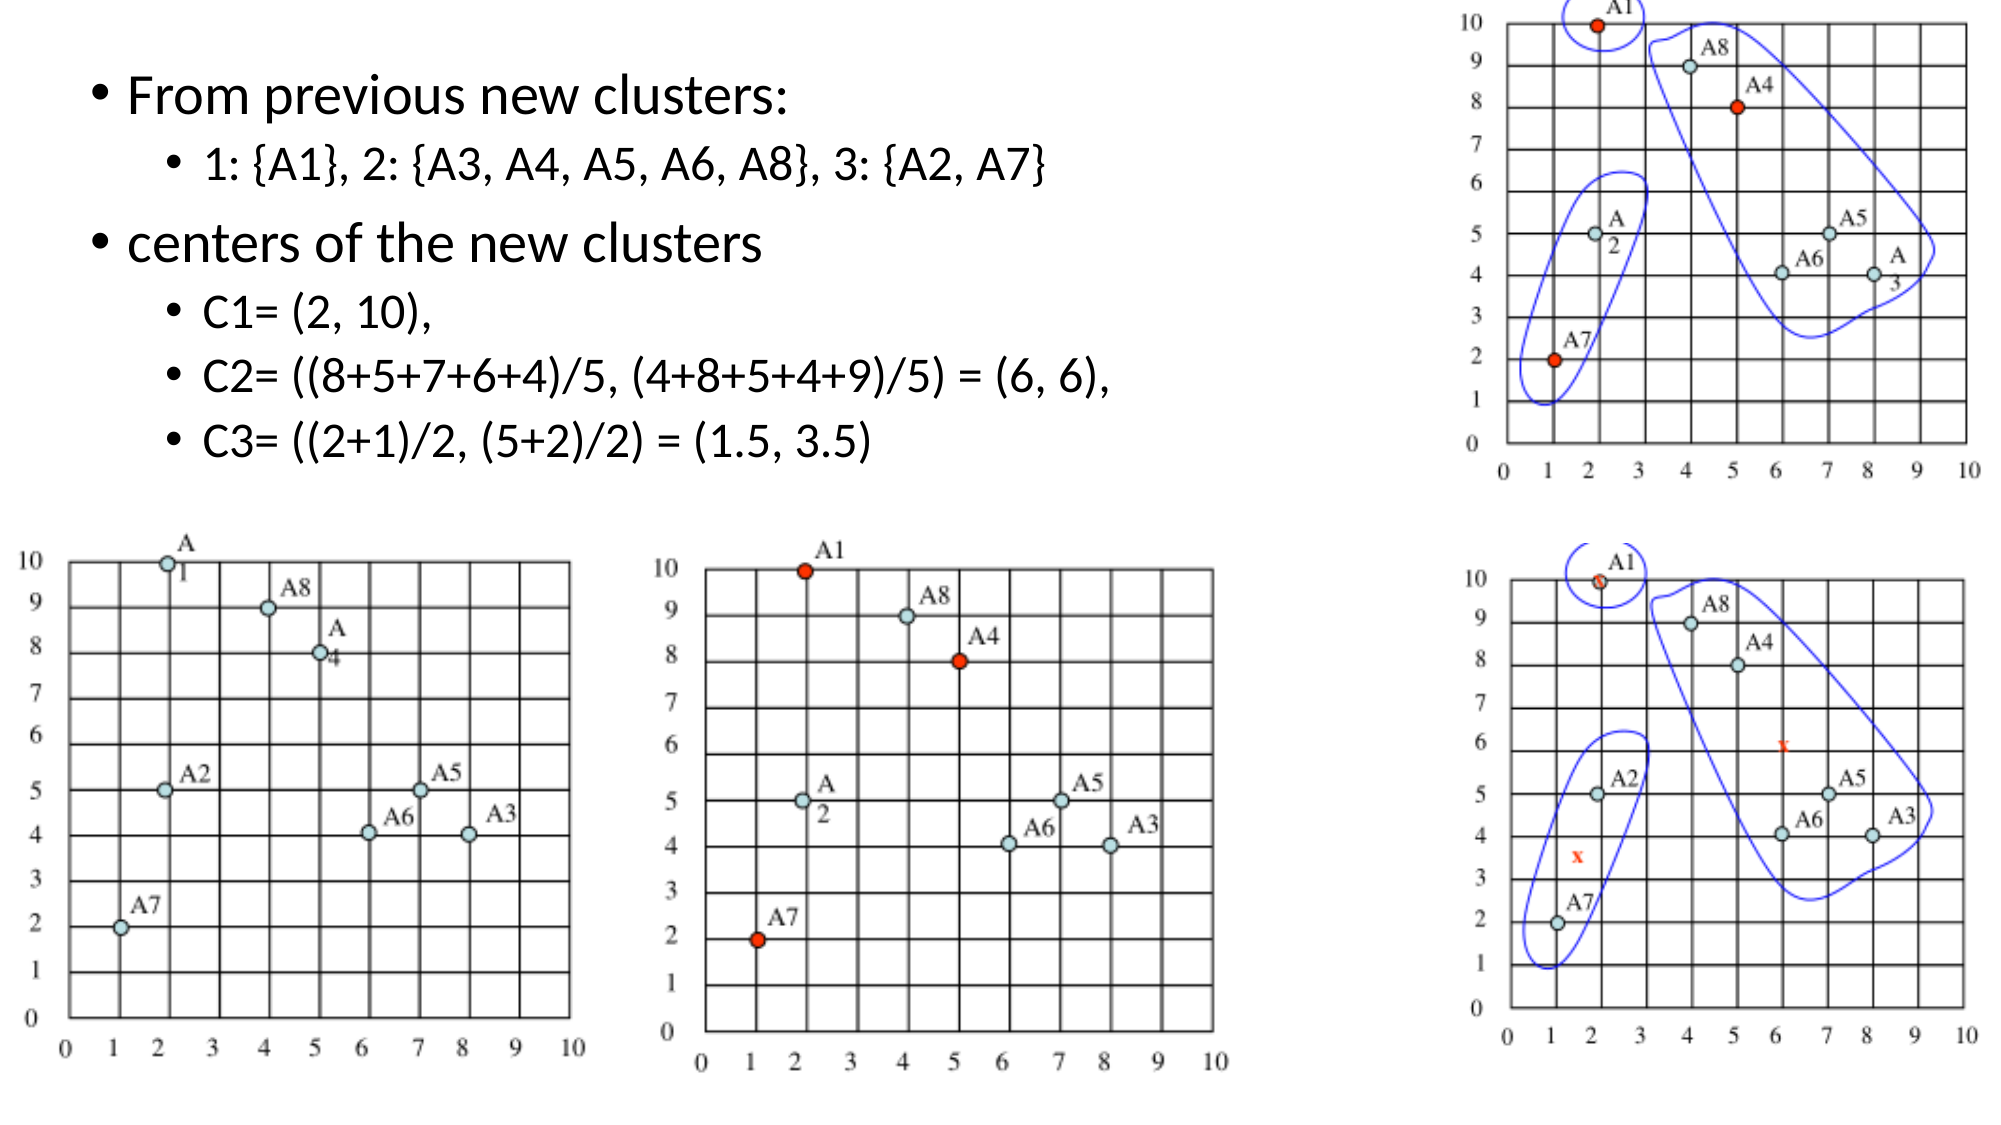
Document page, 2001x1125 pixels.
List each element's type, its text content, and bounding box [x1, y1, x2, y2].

list From previous new clusters: 1: {A1}, 2: {A3, A4, A5, A6, A8}, 3: {A2, A7} centers of the new clusters C1= (2, 10), C2= ((8+5+7+6+4)/5, (4+8+5+4+9)/5) = (6, 6), C3= ((2+1)/2, (5+2)/2) = (1.5, 3.5) [75, 56, 1863, 1014]
picture [634, 538, 1242, 1077]
picture [1444, 543, 2000, 1069]
picture [1444, 0, 2000, 488]
picture [0, 531, 604, 1069]
